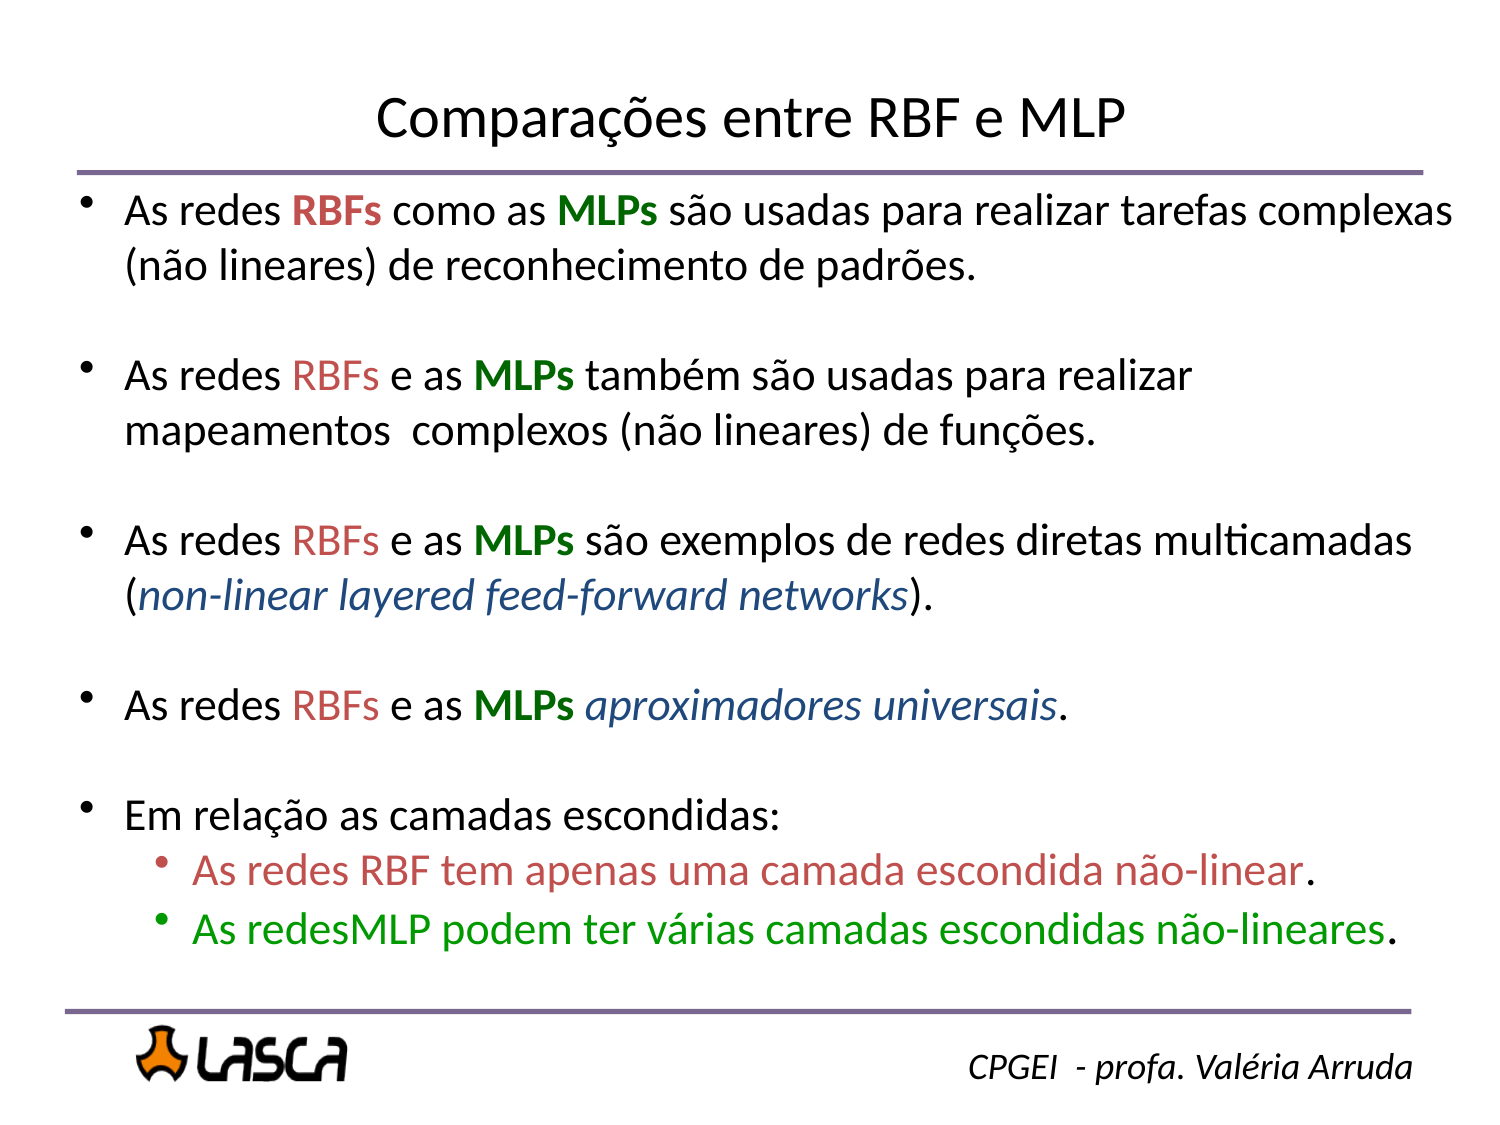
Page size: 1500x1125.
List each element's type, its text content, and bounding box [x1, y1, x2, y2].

text_box As redes RBFs como as MLPs são usadas para realizar tarefas complexas (não lineares) de reconhecimento de padrões. As redes RBFs e as MLPs também são usadas para realizar mapeamentos complexos (não lineares) de funções. As redes RBFs e as MLPs são exemplos de redes diretas multicamadas (non-linear layered feed-forward networks). As redes RBFs e as MLPs aproximadores universais. Em relação as camadas escondidas: As redes RBF tem apenas uma camada escondida não-linear. As redesMLP podem ter várias camadas escondidas não-lineares. [64, 172, 1471, 988]
picture [123, 1011, 359, 1102]
title Comparações entre RBF e MLP [76, 66, 1428, 162]
